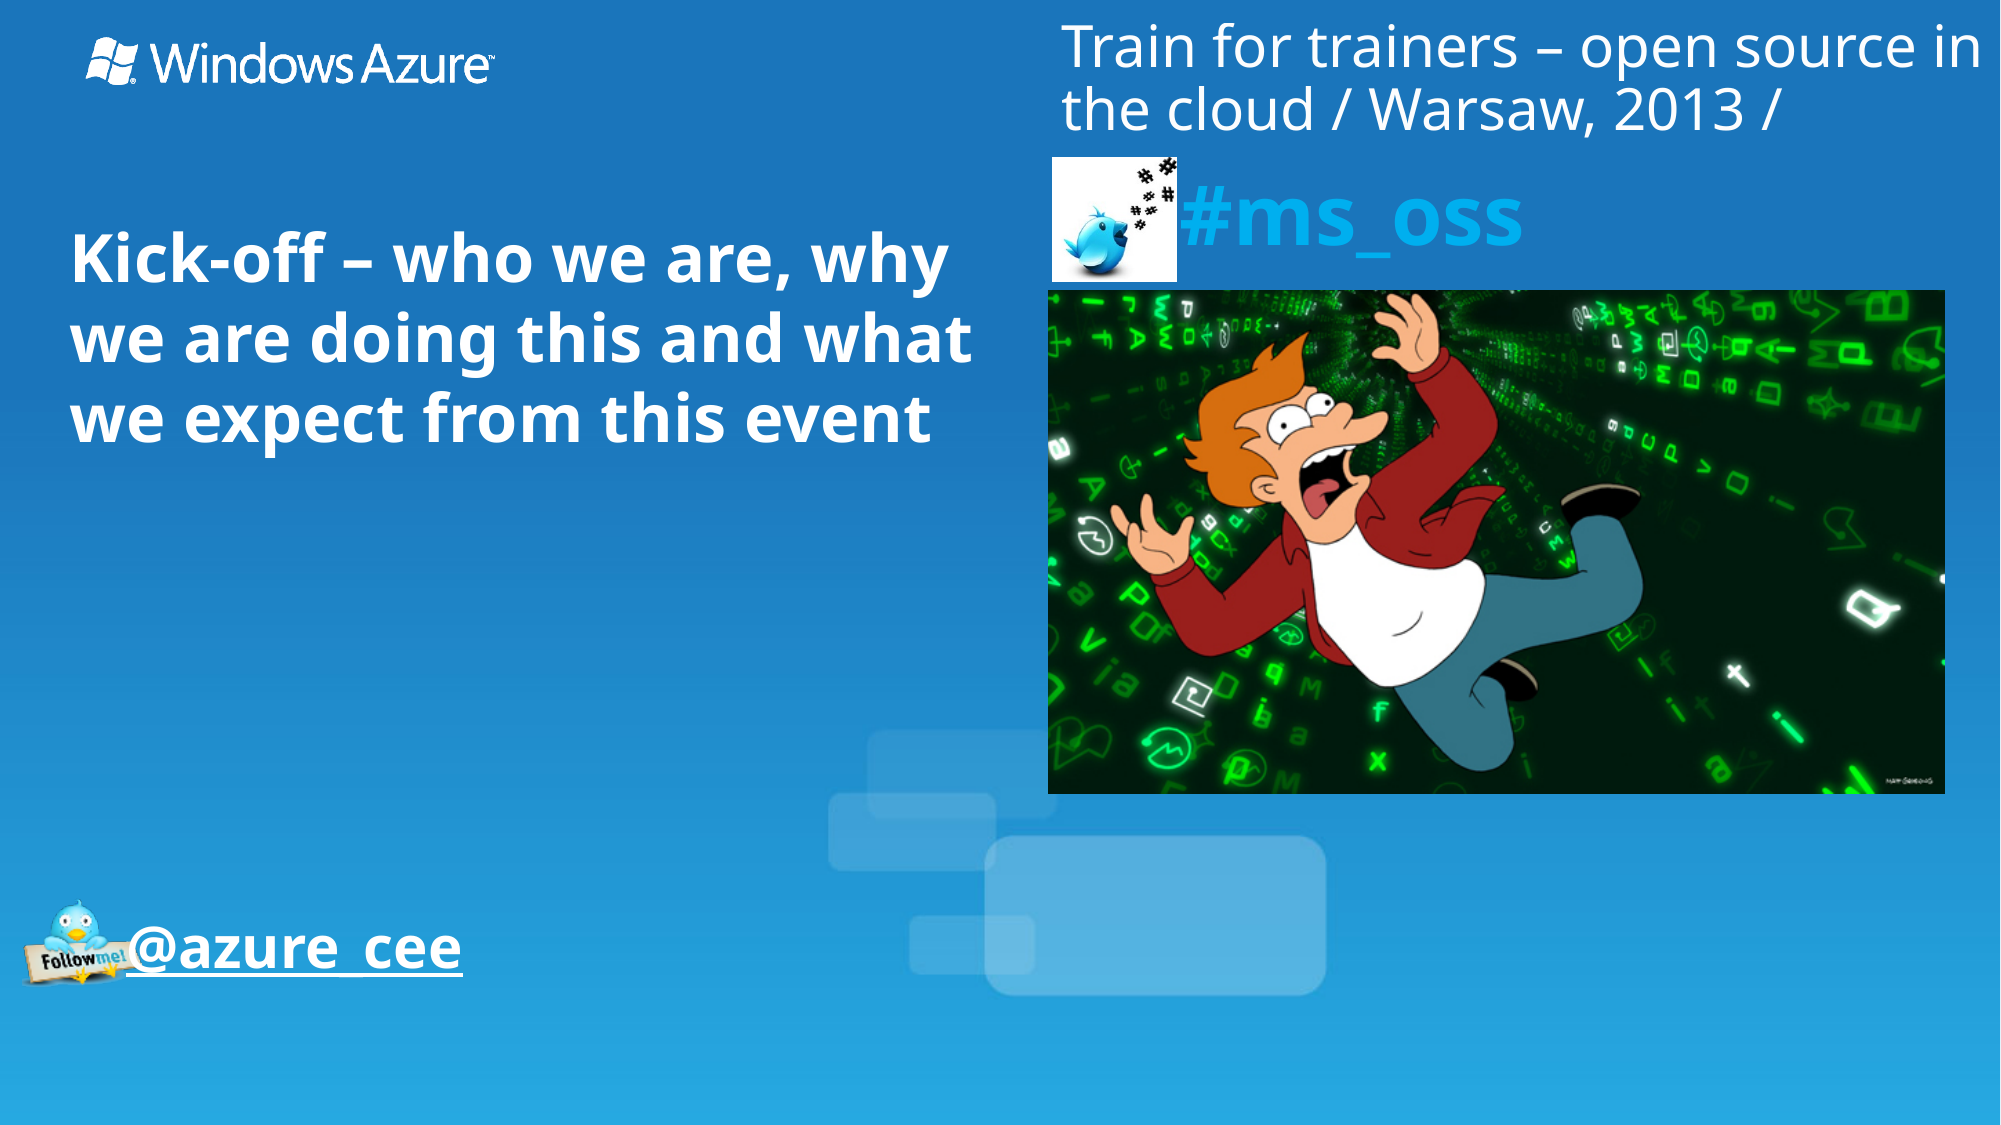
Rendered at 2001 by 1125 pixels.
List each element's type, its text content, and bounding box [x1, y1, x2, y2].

text_box Kick-off – who we are, why we are doing this and what we expect from this event [55, 208, 1030, 463]
picture [0, 0, 2001, 1125]
text_box #ms_oss [1165, 155, 1541, 270]
text_box @azure_cee [142, 902, 478, 988]
title Train for trainers – open source in the cloud / Warsaw, 2013 / [1055, 57, 2000, 167]
